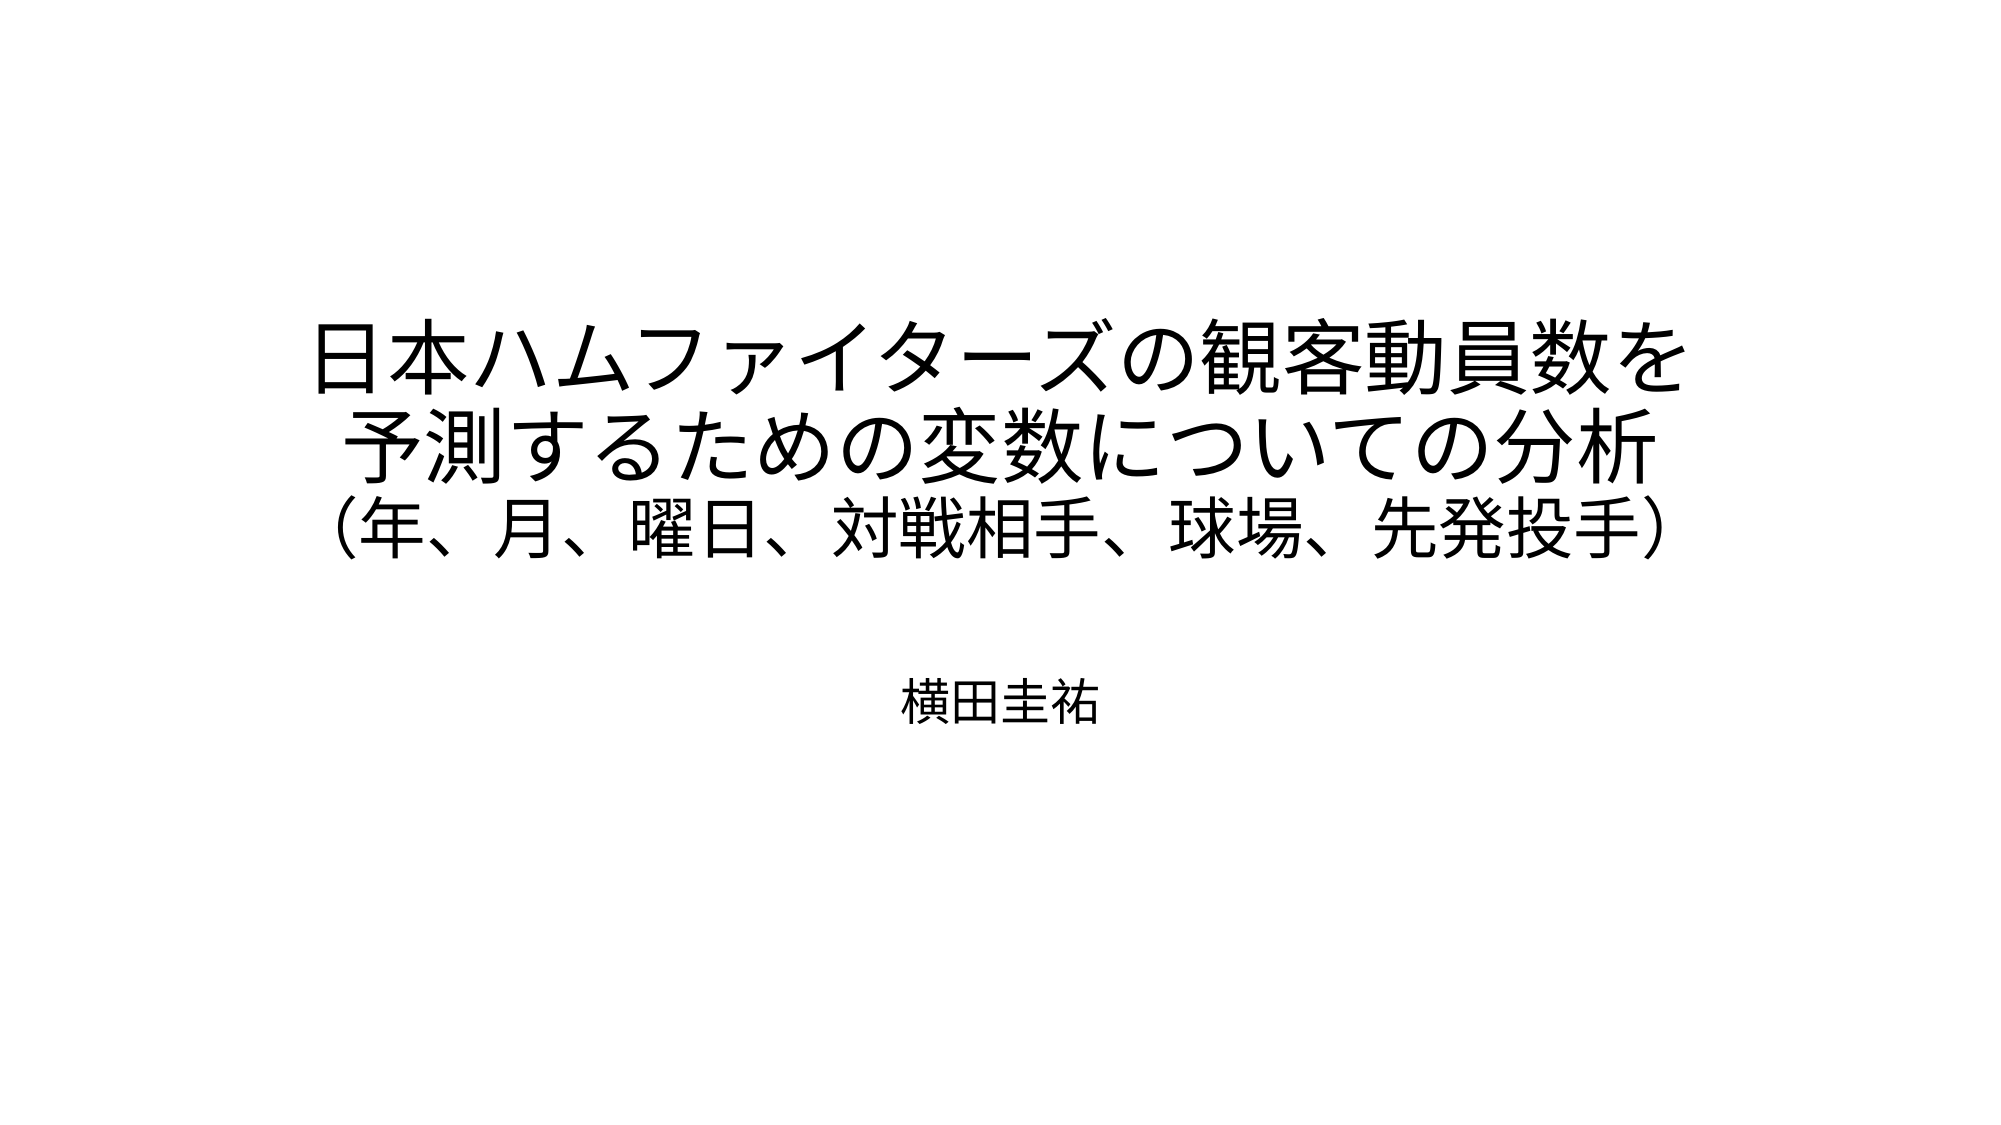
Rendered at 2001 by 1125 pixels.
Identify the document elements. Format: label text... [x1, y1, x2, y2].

title 日本ハムファイターズの観客動員数を予測するための変数についての分析 （年、月、曜日、対戦相手、球場、先発投手） [249, 184, 1750, 576]
subtitle 横田圭祐 [249, 669, 1750, 941]
